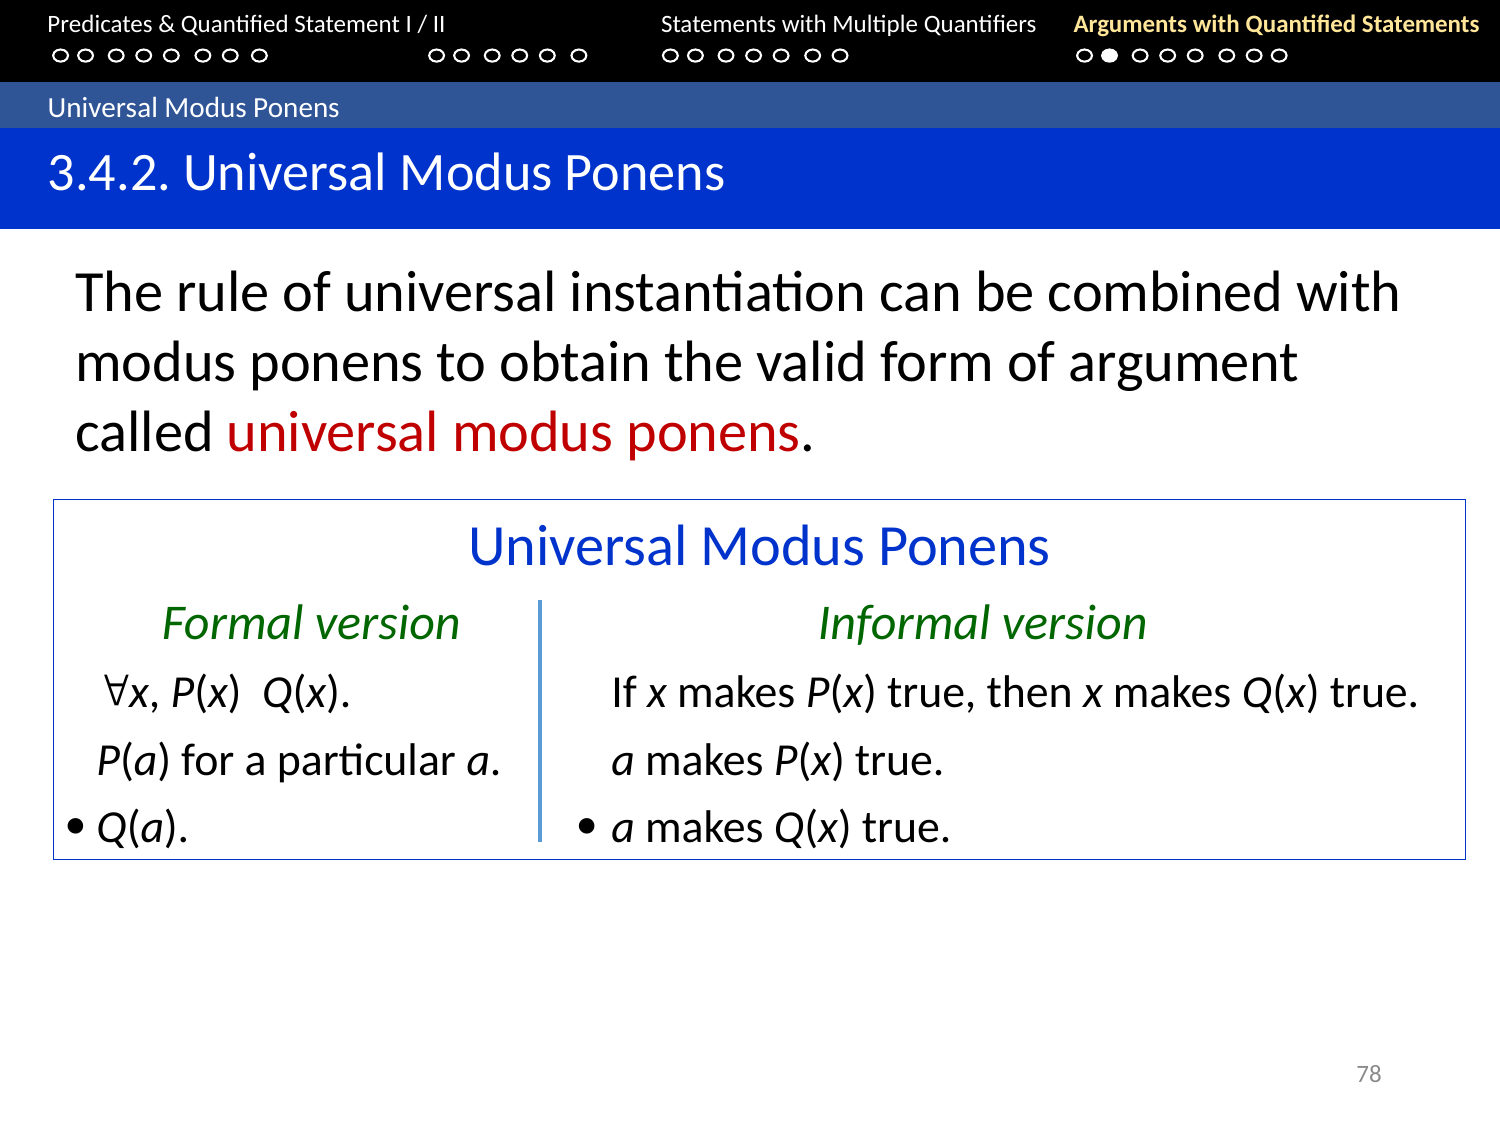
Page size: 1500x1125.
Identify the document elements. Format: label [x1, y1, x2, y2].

text_box [60, 245, 1430, 471]
slide_number [1059, 1042, 1397, 1103]
text_box [0, 0, 1500, 229]
